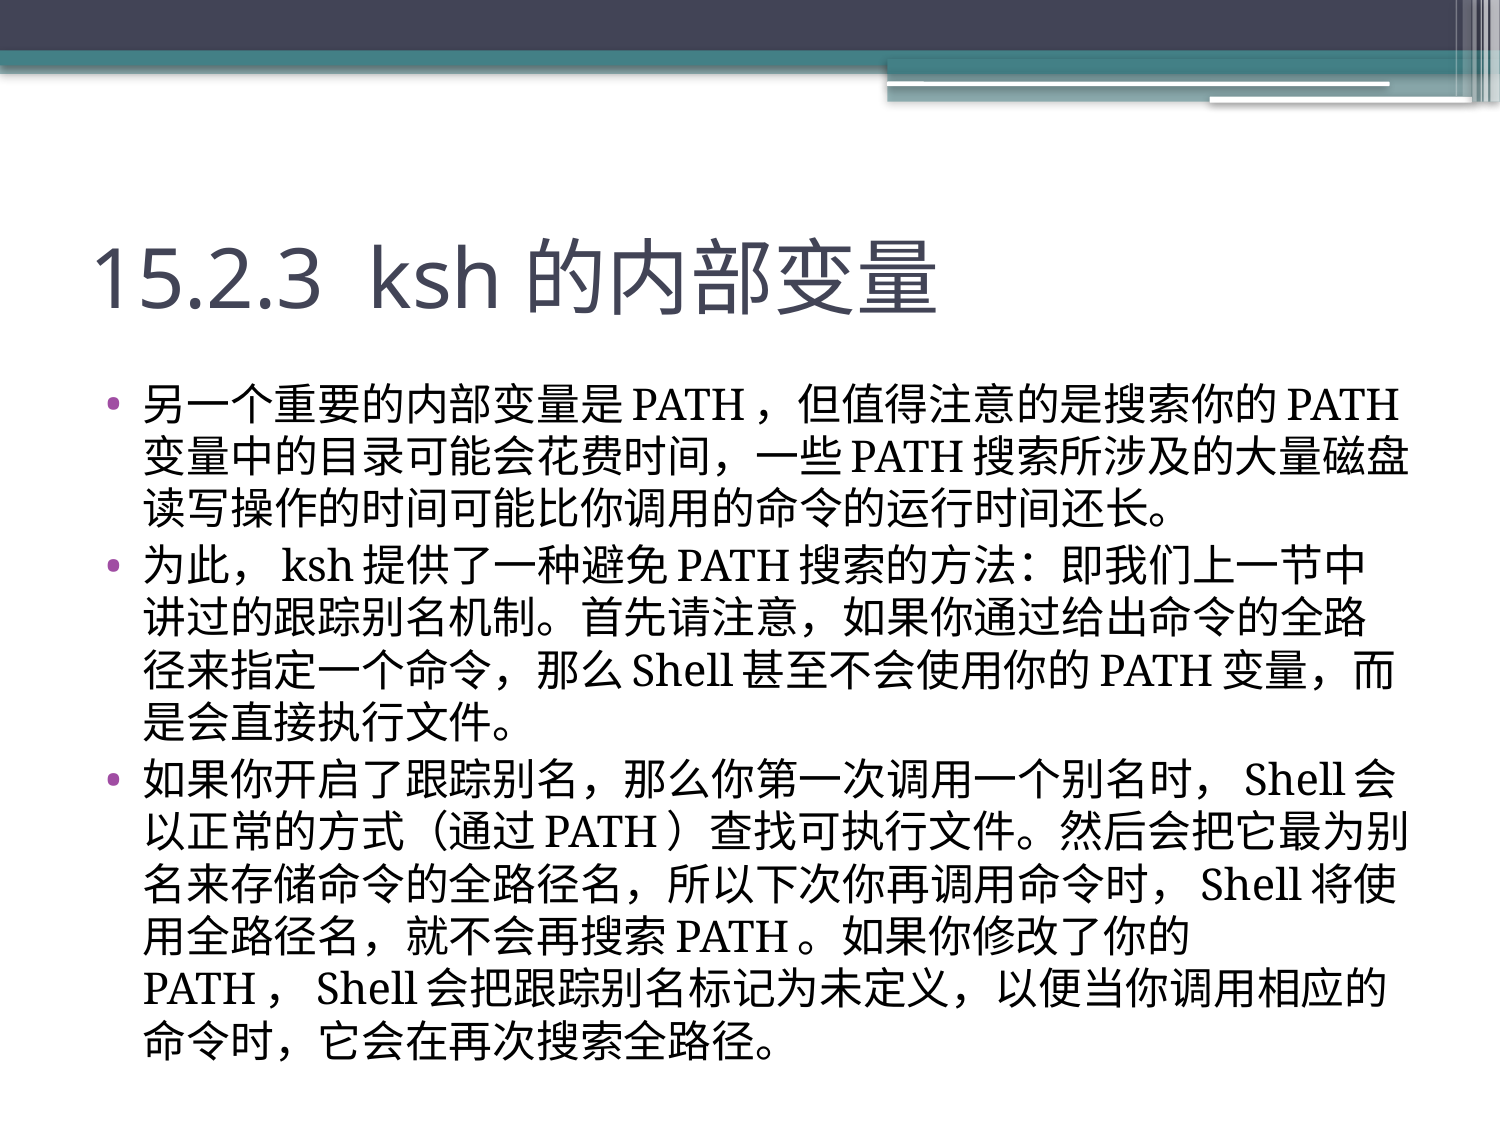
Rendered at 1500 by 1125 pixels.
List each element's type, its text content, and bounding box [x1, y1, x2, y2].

title 15.2.3 ksh的内部变量 [75, 187, 1425, 363]
list 另一个重要的内部变量是PATH，但值得注意的是搜索你的PATH变量中的目录可能会花费时间，一些PATH搜索所涉及的大量磁盘读写操作的时间可能比你调用的命令的运行时间还长。 为此，ksh提供了一种避免PATH搜索的方法：即我们上一节中讲过的跟踪别名机制。首先请注意，如果你通过给出命令的全路径来指定一个命令，那么Shell甚至不会使用你的PATH变量，而是会直接执行文件。 如果你开启了跟踪别名，那么你第一次调用一个别名时，Shell会以正常的方式（通过PATH）查找可执行文件。然后会把它最为别名来存储命令的全路径名，所以下次你再调用命令时，Shell将使用全路径名，就不会再搜索PATH。如果你修改了你的PATH，Shell会把跟踪别名标记为未定义，以便当你调用相应的命令时，它会在再次搜索全路径。 [75, 368, 1425, 1079]
